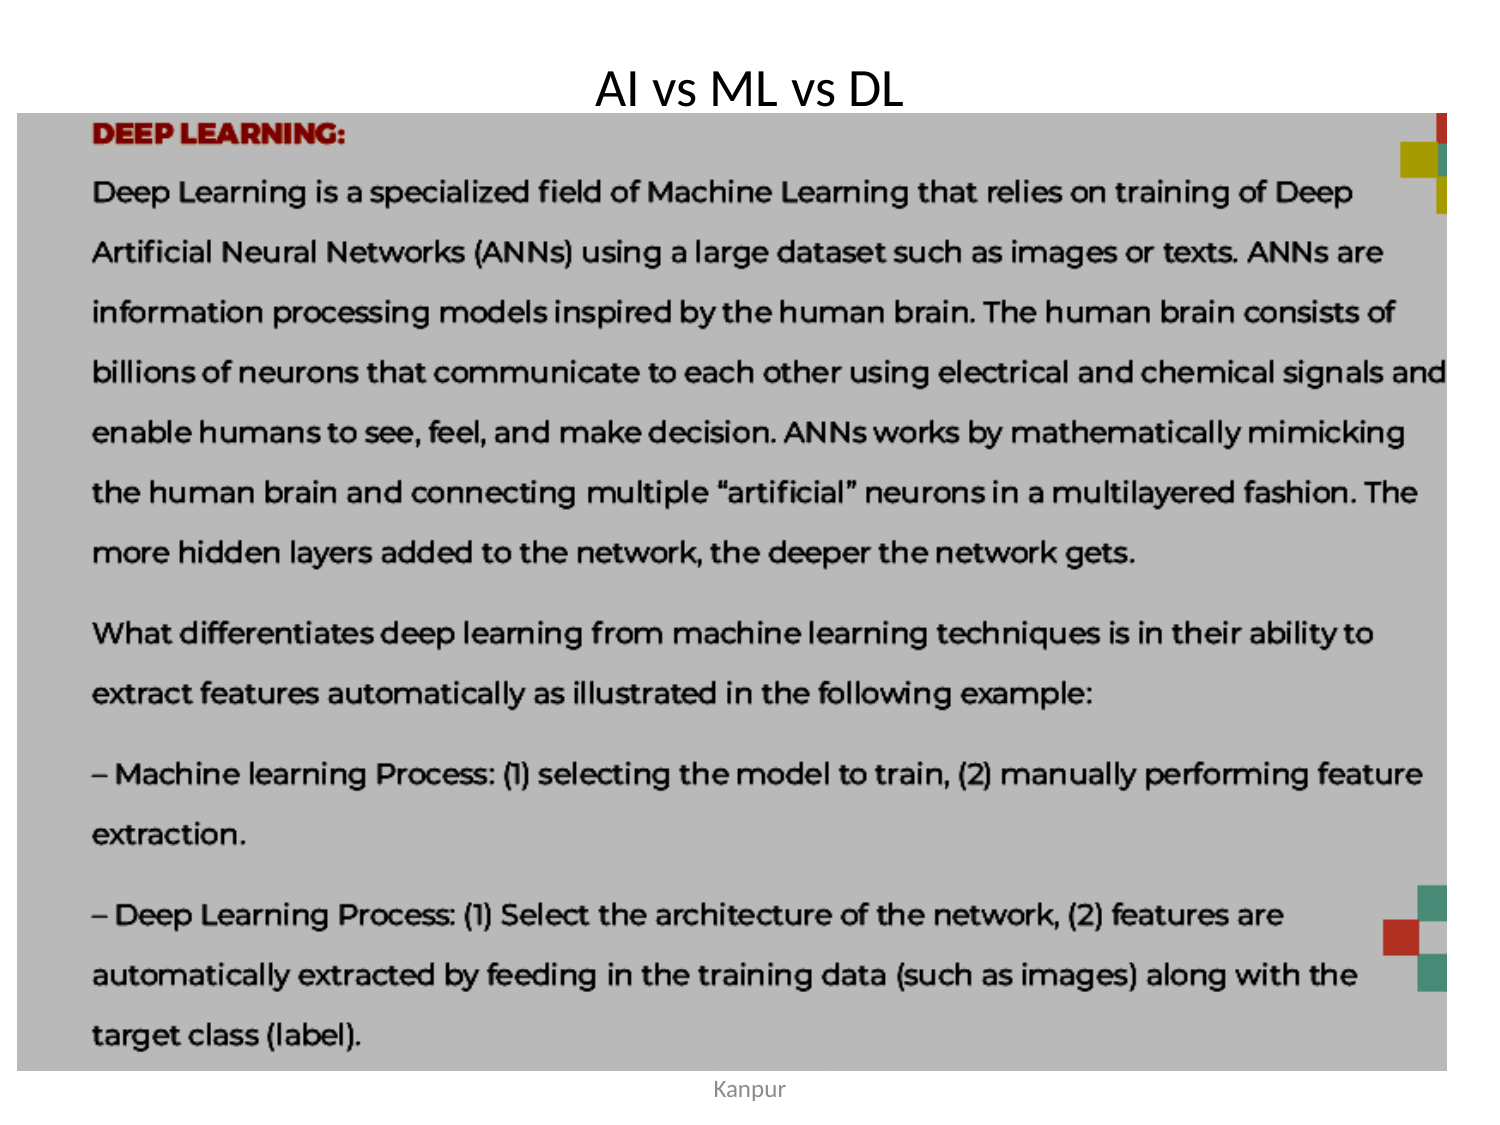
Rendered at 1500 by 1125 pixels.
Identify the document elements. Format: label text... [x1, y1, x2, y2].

title AI vs ML vs DL [75, 45, 1425, 112]
footer AIMLDL Course by Prof Amey Karkare IIT Kanpur [512, 1078, 988, 1103]
picture [17, 113, 1448, 1072]
